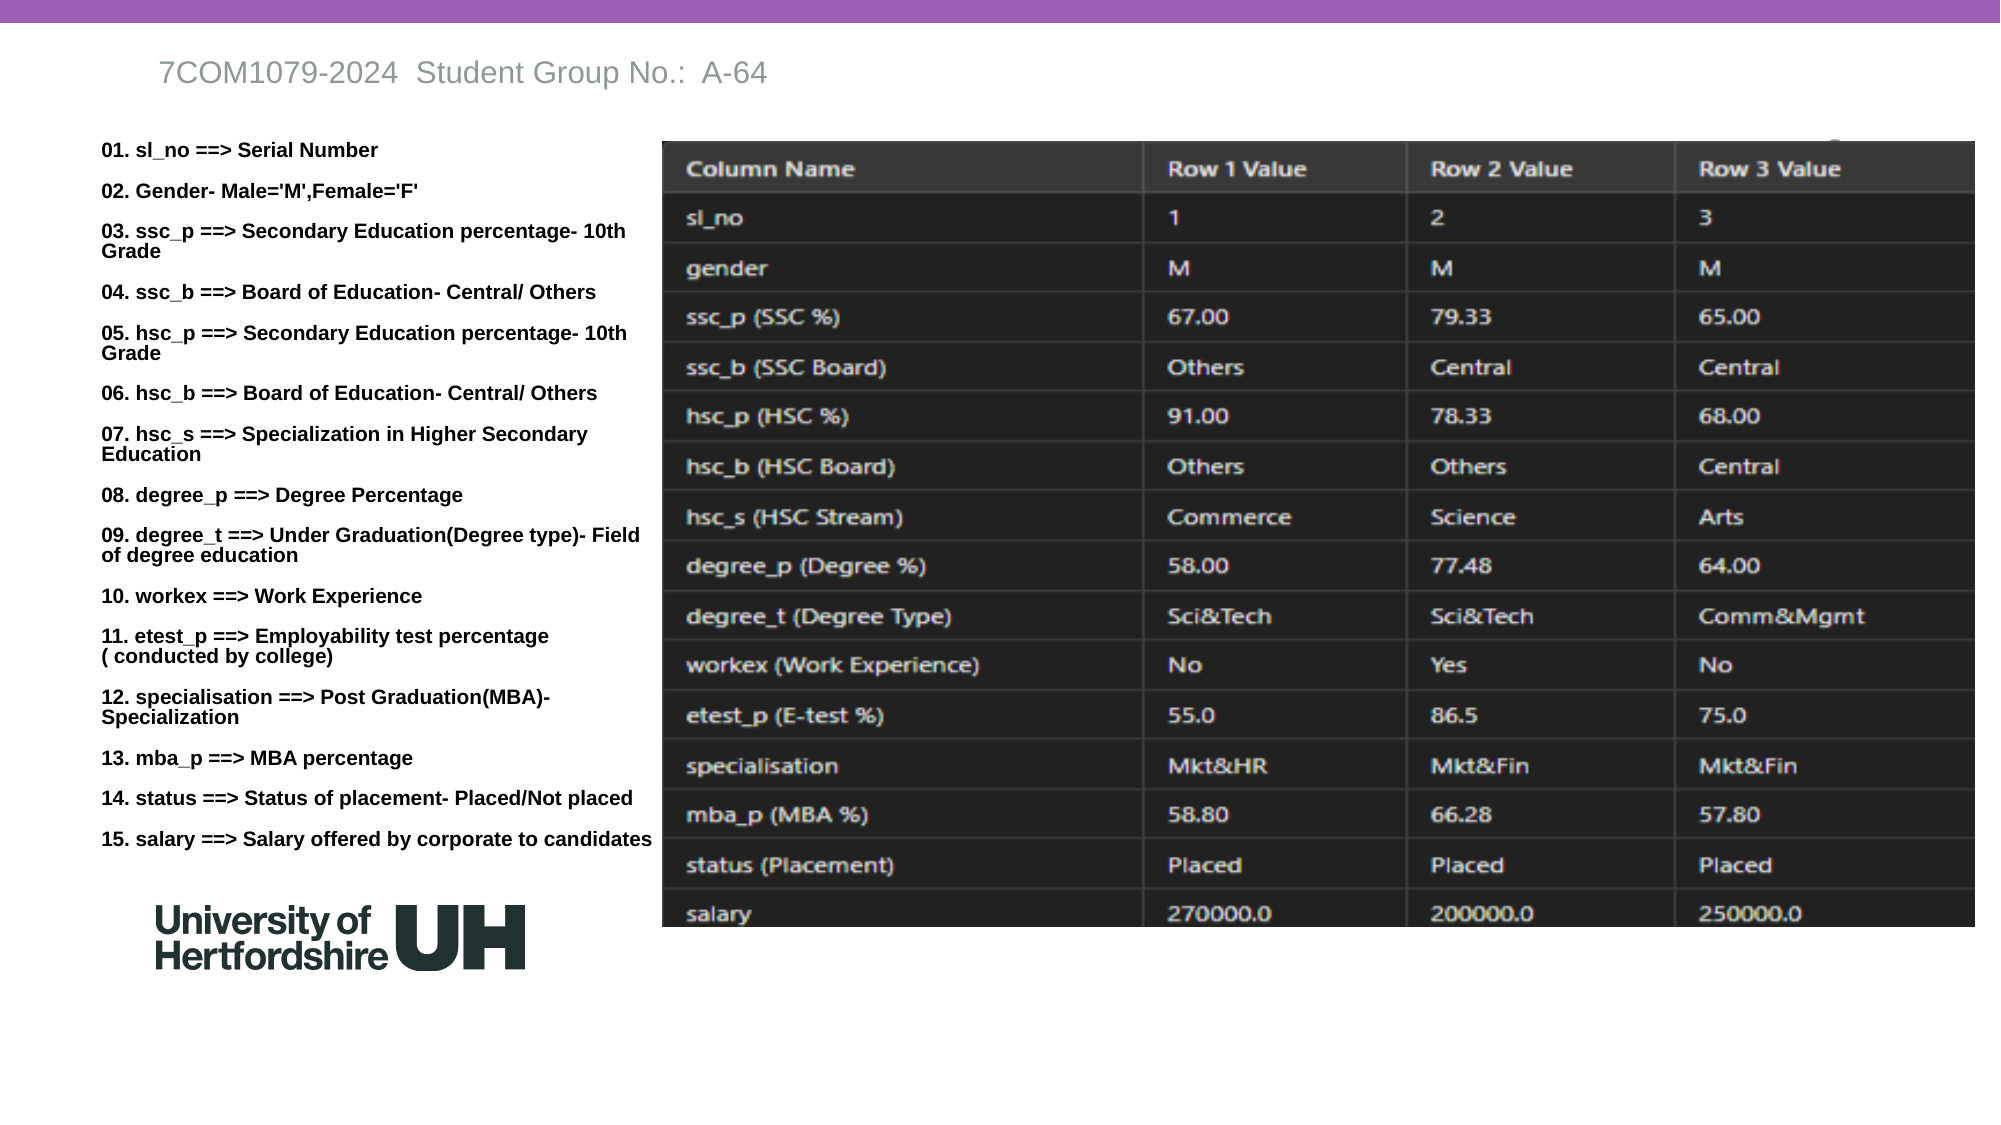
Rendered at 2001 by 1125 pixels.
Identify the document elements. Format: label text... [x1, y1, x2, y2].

picture [661, 141, 1975, 928]
footer 7COM1079-2024 Student Group No.: A-64 [158, 52, 1336, 122]
picture [156, 905, 525, 971]
text_box [576, 121, 1889, 508]
subtitle 01. sl_no ==> Serial Number 02. Gender- Male='M',Female='F' 03. ssc_p ==> Secondary Education percentage- 10th Grade 04. ssc_b ==> Board of Education- Central/ Others 05. hsc_p ==> Secondary Education percentage- 10th Grade 06. hsc_b ==> Board of Education- Central/ Others 07. hsc_s ==> Specialization in Higher Secondary Education 08. degree_p ==> Degree Percentage 09. degree_t ==> Under Graduation(Degree type)- Field of degree education 10. workex ==> Work Experience 11. etest_p ==> Employability test percentage ( conducted by college) 12. specialisation ==> Post Graduation(MBA)- Specialization 13. mba_p ==> MBA percentage 14. status ==> Status of placement- Placed/Not placed 15. salary ==> Salary offered by corporate to candidates [101, 141, 656, 832]
